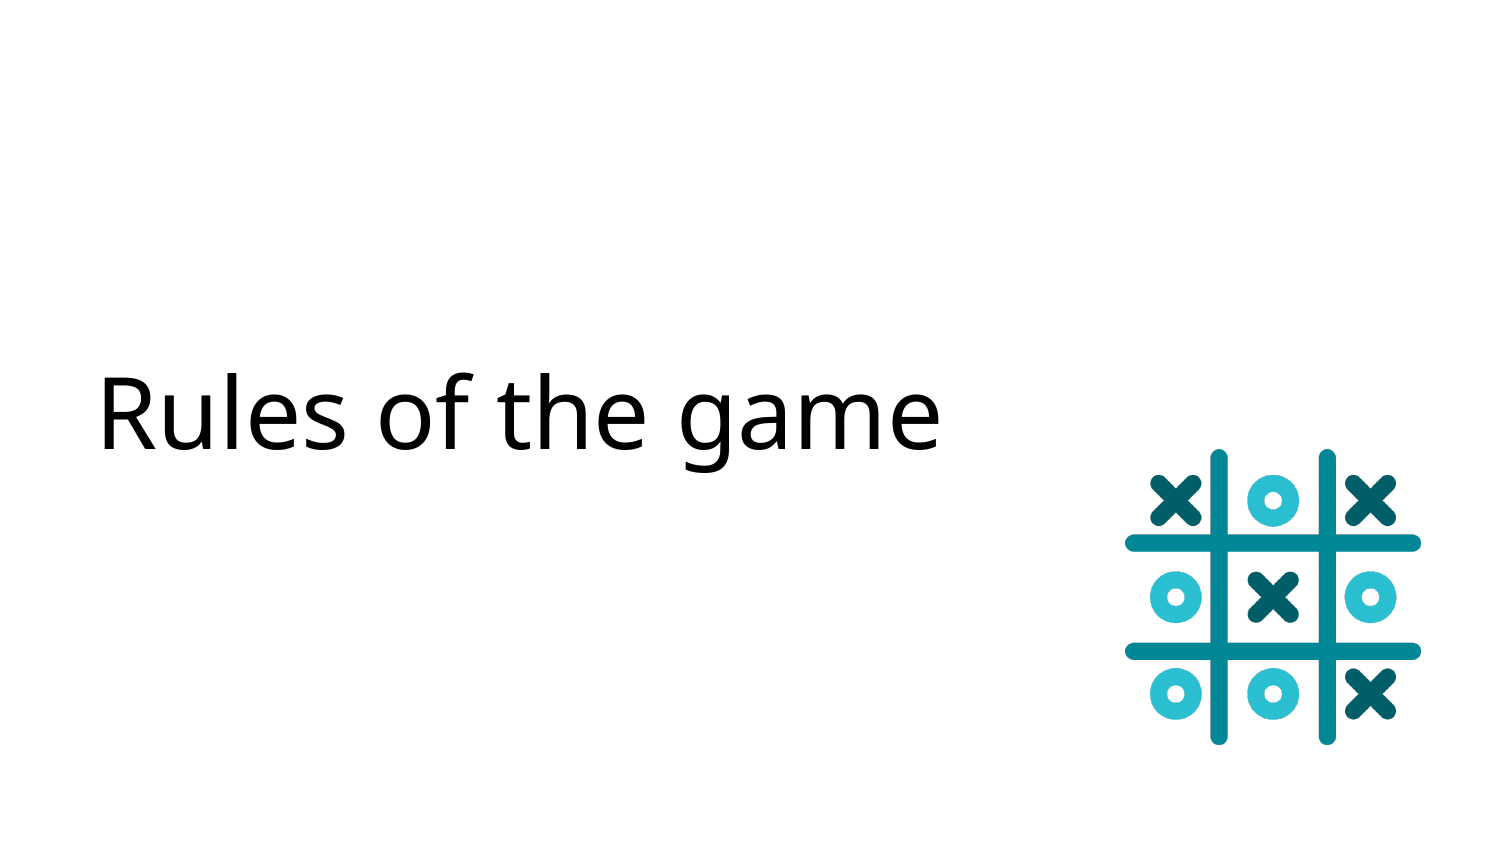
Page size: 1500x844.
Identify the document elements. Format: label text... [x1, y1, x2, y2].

title Rules of the game [80, 73, 1125, 745]
picture [1124, 449, 1421, 746]
